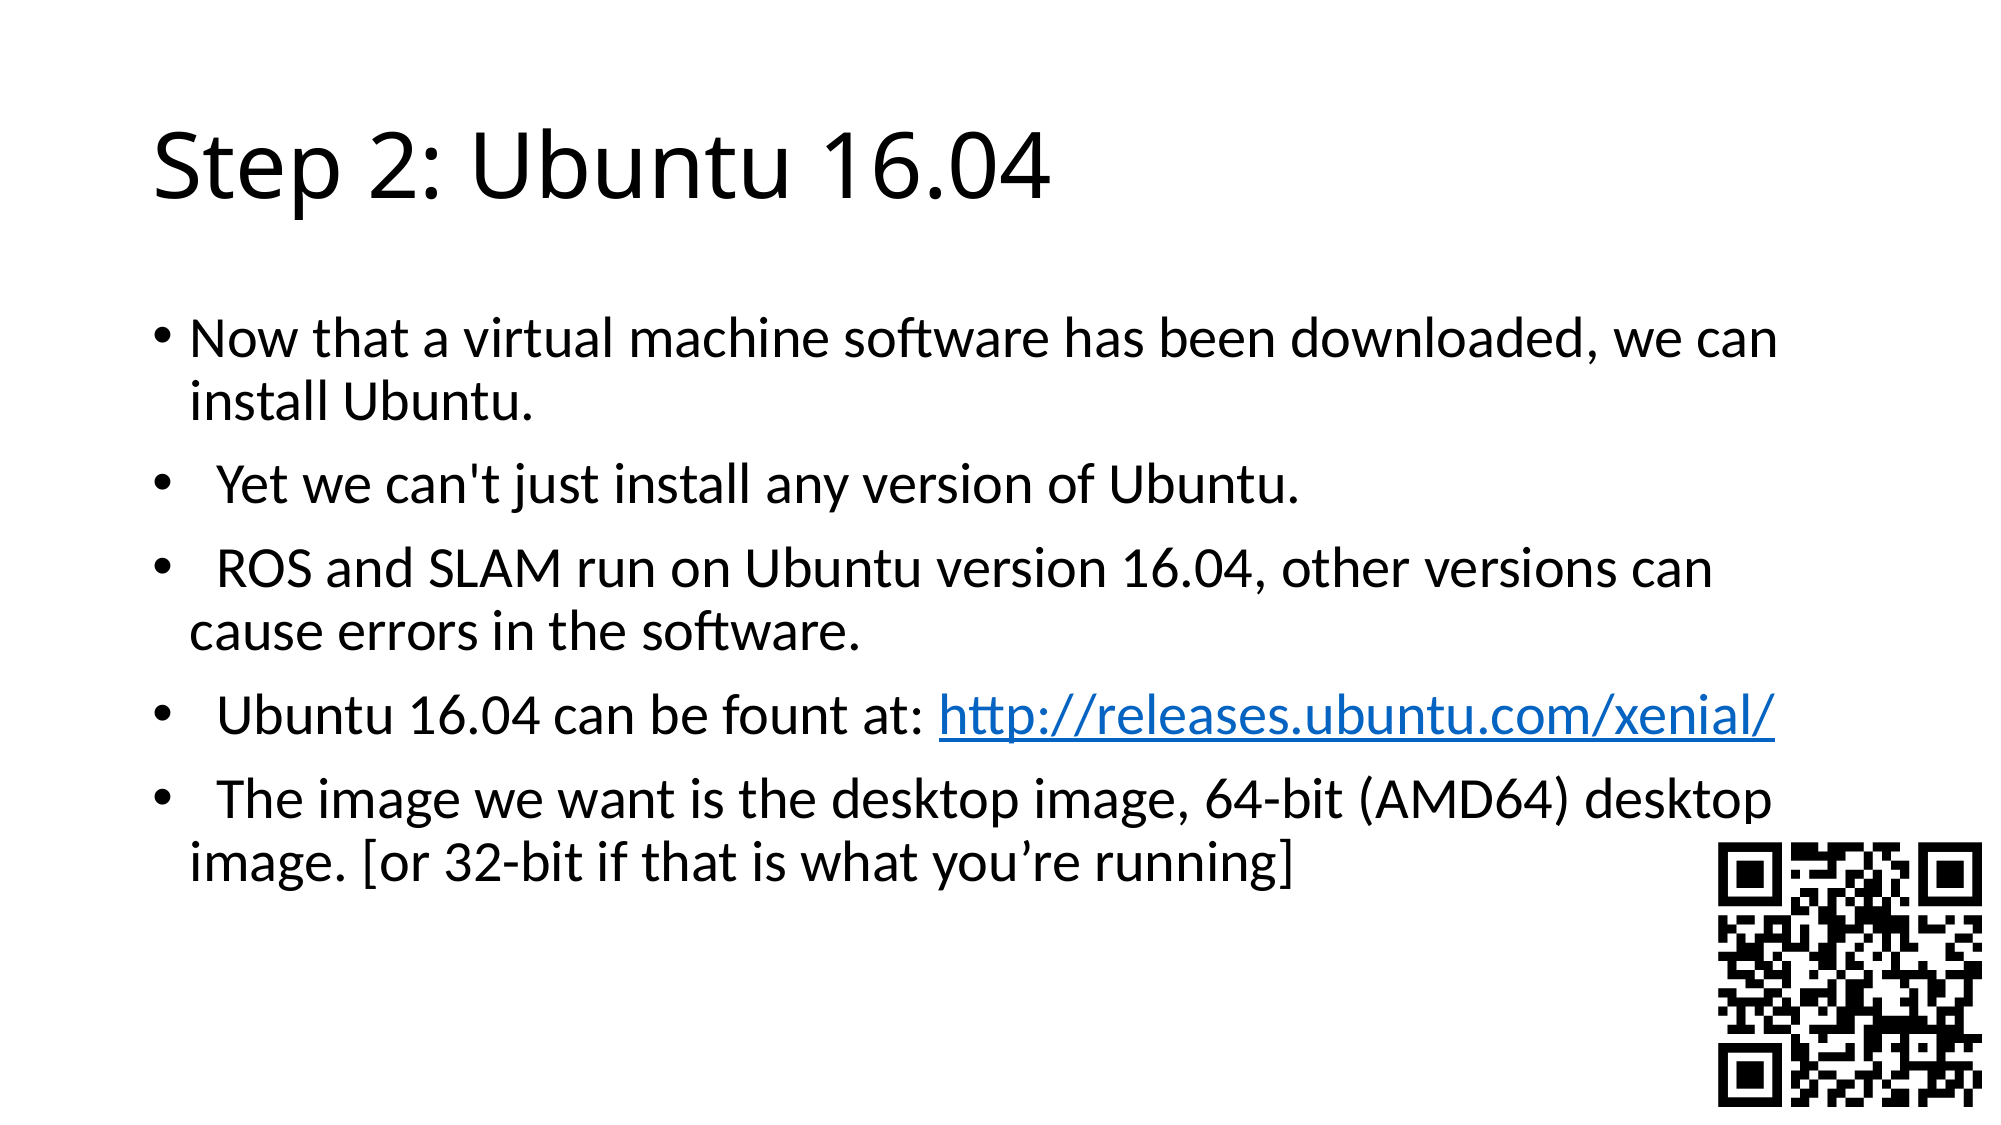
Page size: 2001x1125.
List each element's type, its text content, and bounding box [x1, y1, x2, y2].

title Step 2: Ubuntu 16.04 [137, 59, 1863, 278]
list Now that a virtual machine software has been downloaded, we can install Ubuntu. Yet we can't just install any version of Ubuntu. ROS and SLAM run on Ubuntu version 16.04, other versions can cause errors in the software. Ubuntu 16.04 can be fount at: http://releases.ubuntu.com/xenial/ The image we want is the desktop image, 64-bit (AMD64) desktop image. [or 32-bit if that is what you’re running] [137, 299, 1863, 1014]
picture [1699, 824, 2000, 1125]
